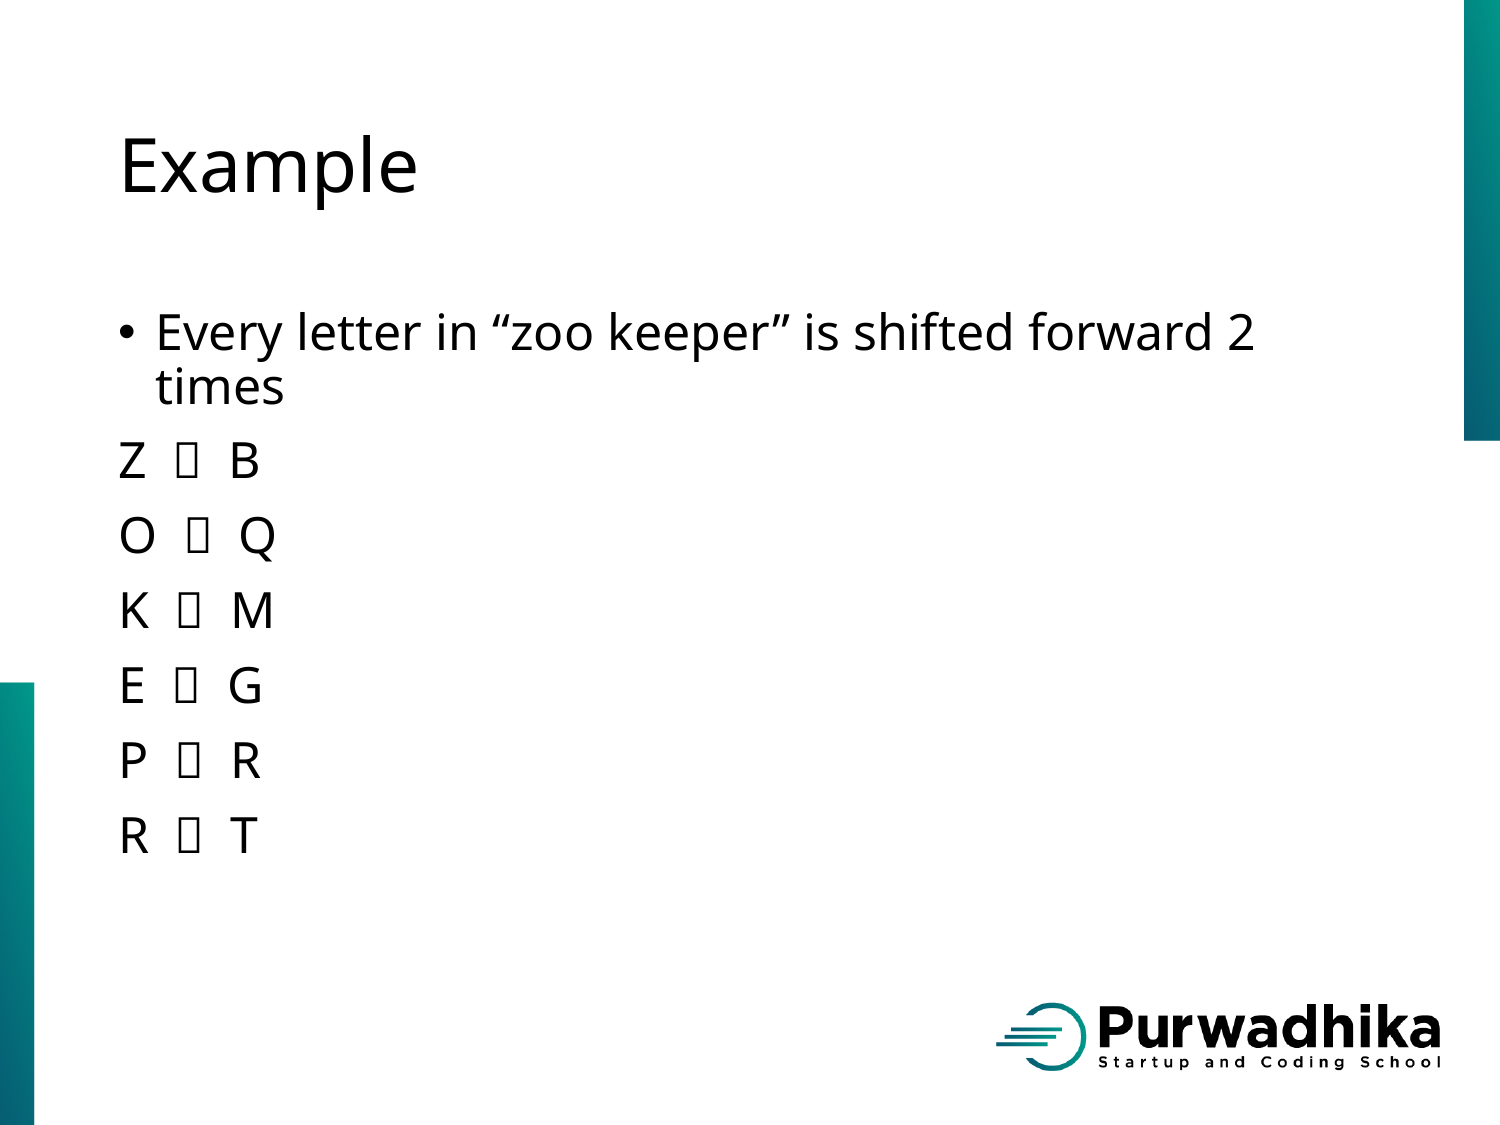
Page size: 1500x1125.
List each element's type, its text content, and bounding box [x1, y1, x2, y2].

picture [0, 0, 1500, 1125]
list Every letter in “zoo keeper” is shifted forward 2 times Z  B O  Q K  M E  G P  R R  T [103, 299, 1397, 984]
title Example [103, 59, 1397, 278]
